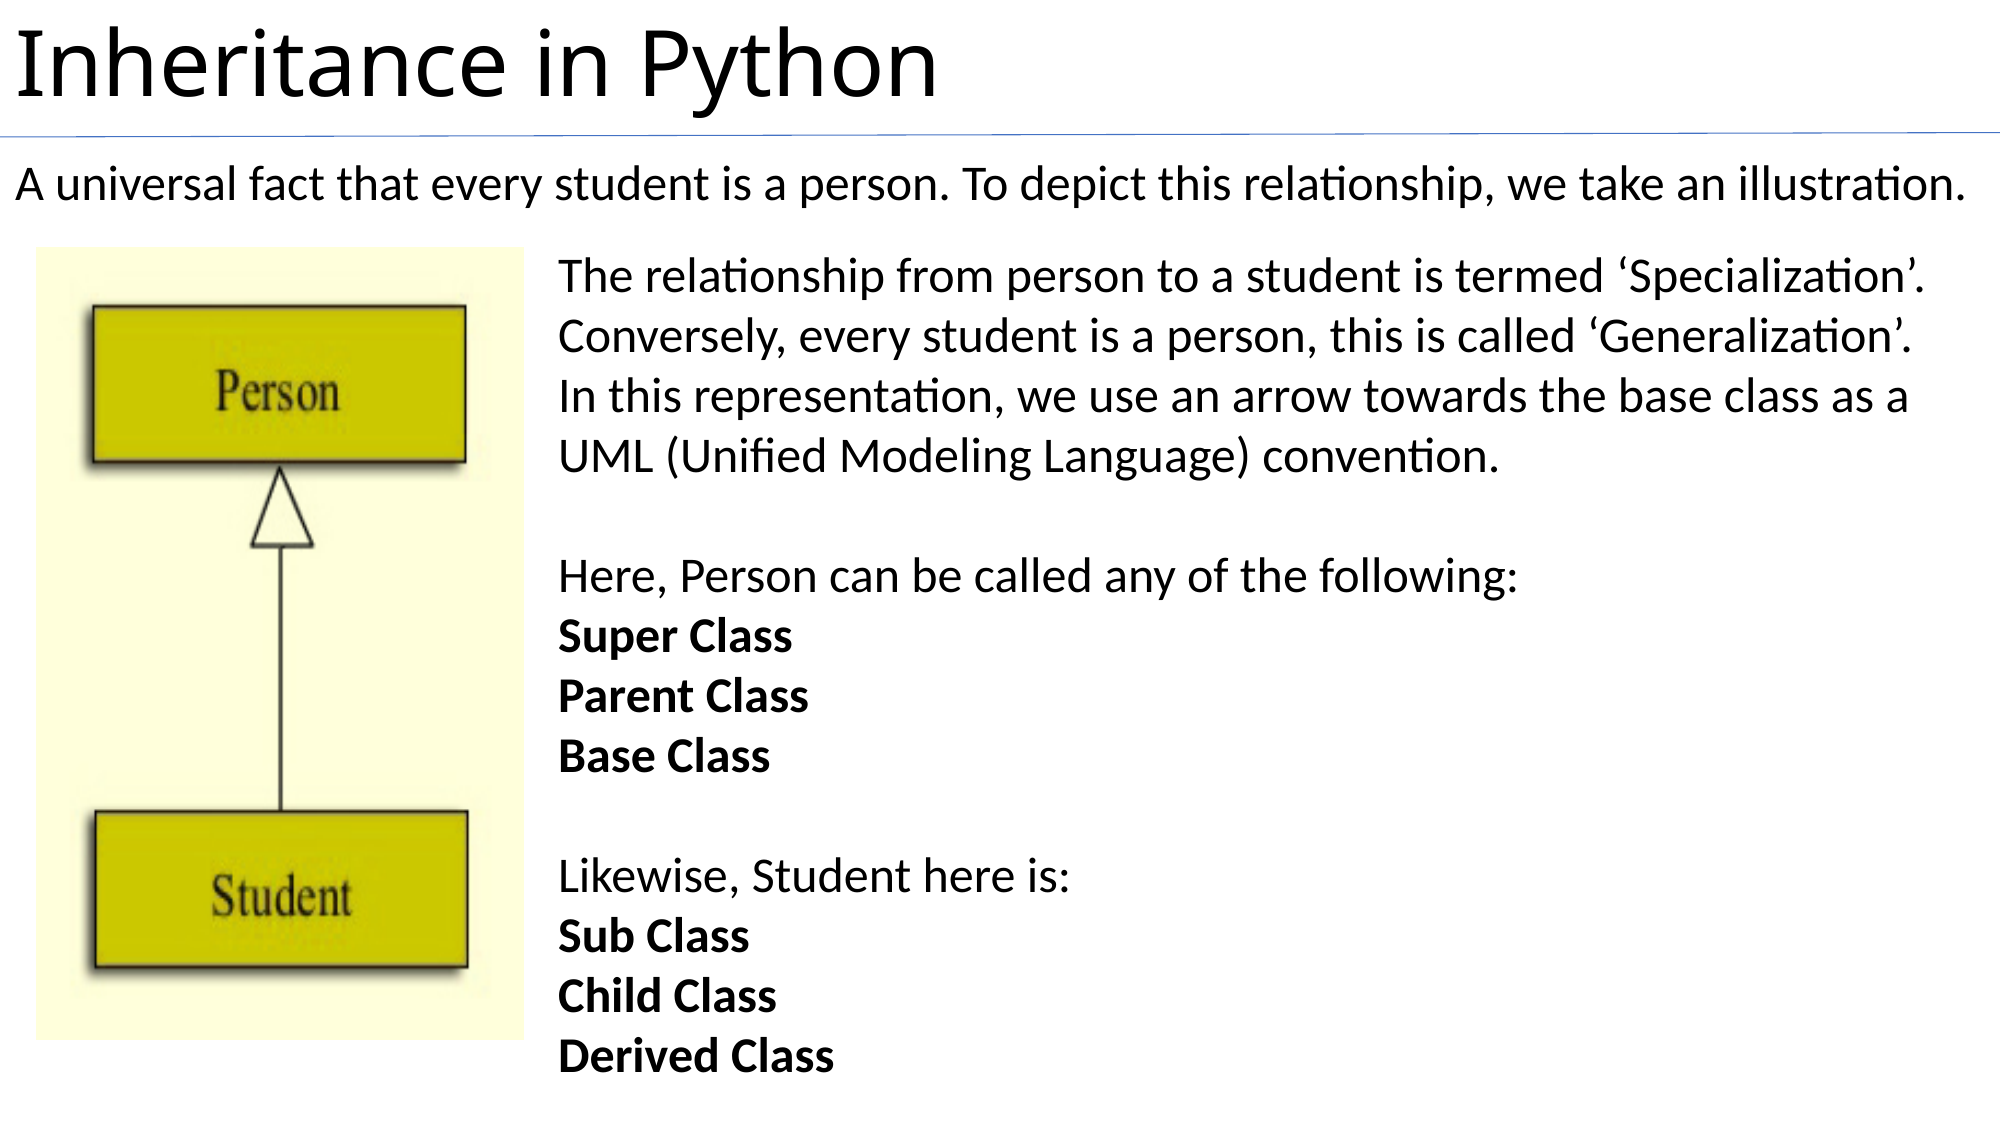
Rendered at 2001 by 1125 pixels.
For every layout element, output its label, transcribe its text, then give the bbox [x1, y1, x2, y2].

text_box The relationship from person to a student is termed ‘Specialization’. Conversely, every student is a person, this is called ‘Generalization’. In this representation, we use an arrow towards the base class as a UML (Unified Modeling Language) convention. Here, Person can be called any of the following: Super Class Parent Class Base Class Likewise, Student here is: Sub Class Child Class Derived Class [543, 235, 1957, 1091]
title Inheritance in Python [0, 0, 2000, 132]
picture [36, 247, 524, 1040]
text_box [0, 132, 2000, 137]
list A universal fact that every student is a person. To depict this relationship, we take an illustration. [0, 149, 2000, 218]
